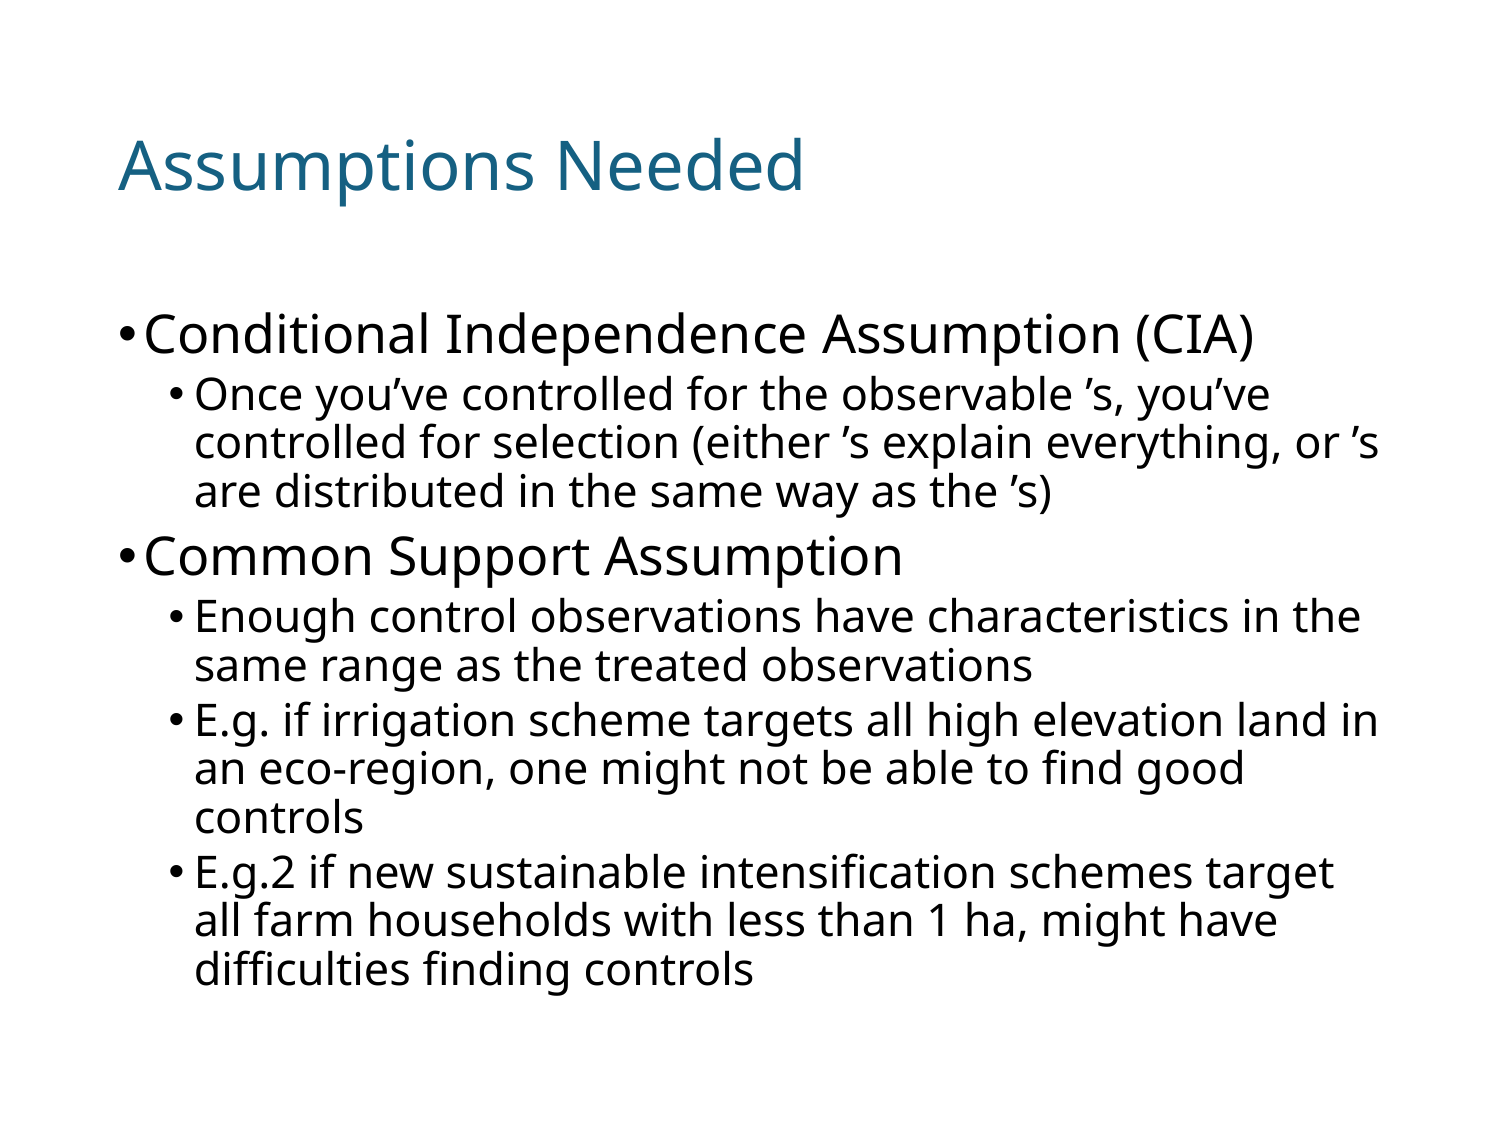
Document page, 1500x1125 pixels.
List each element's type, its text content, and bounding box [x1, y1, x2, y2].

title Assumptions Needed [103, 59, 1397, 278]
